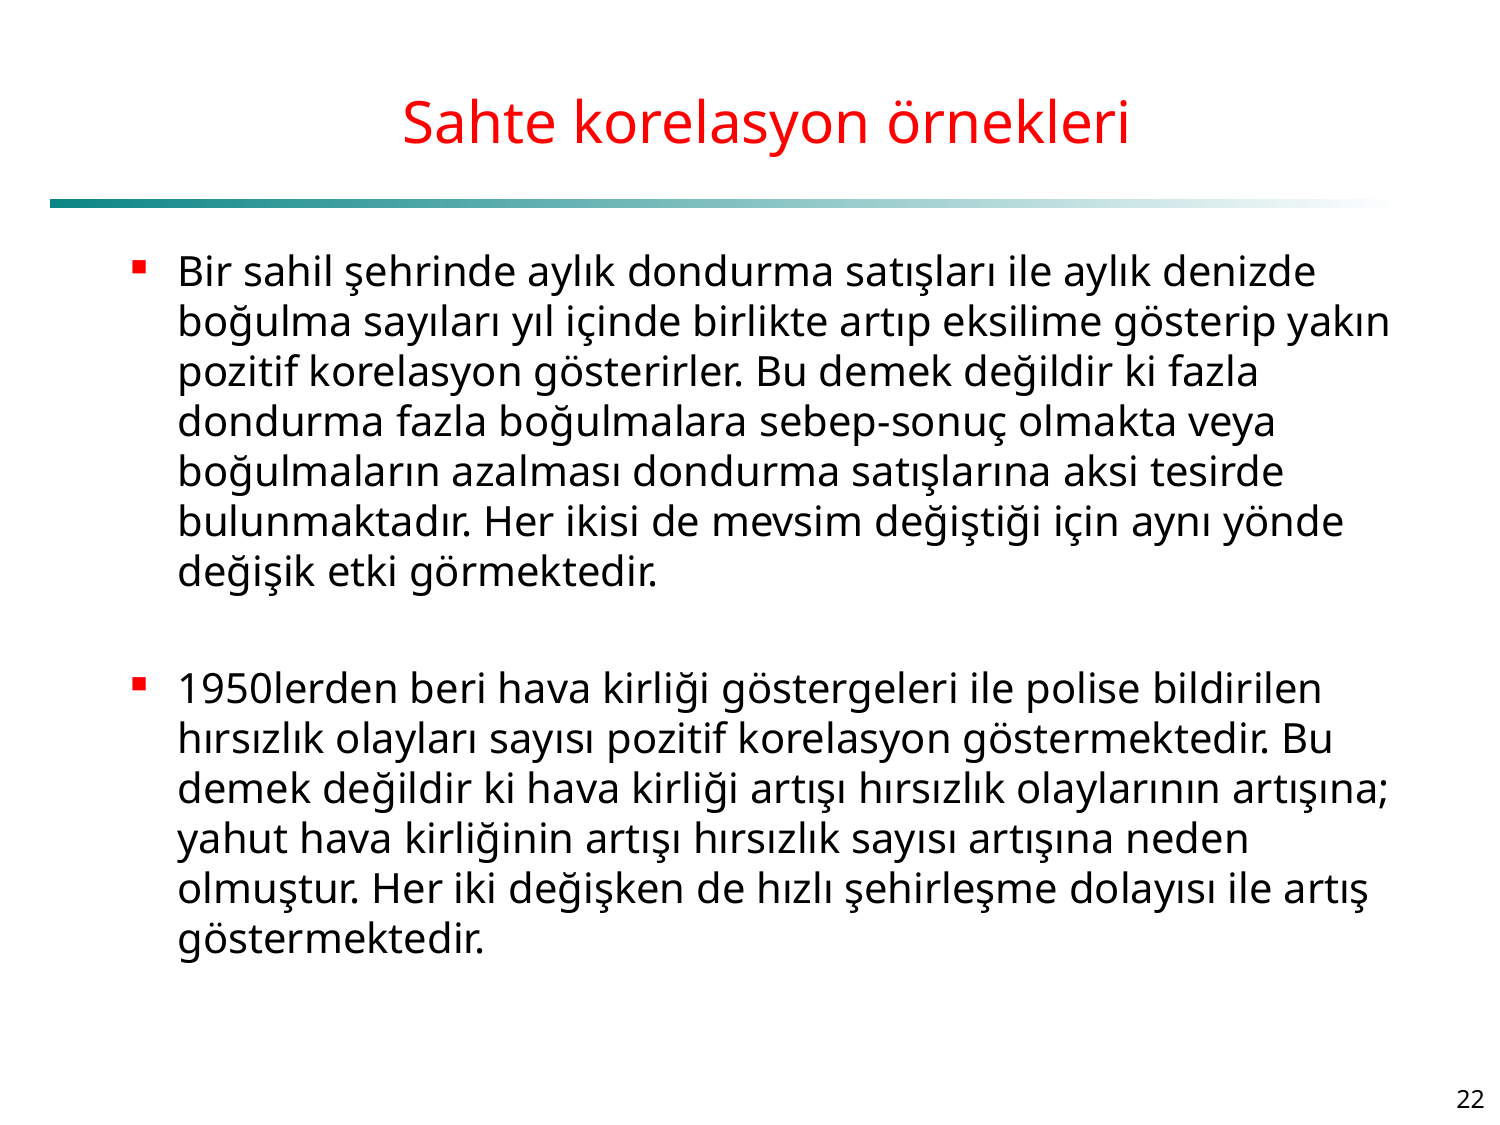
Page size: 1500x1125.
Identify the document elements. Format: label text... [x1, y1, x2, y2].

slide_number 22 [1187, 1062, 1500, 1125]
title Sahte korelasyon örnekleri [99, 62, 1379, 163]
list Bir sahil şehrinde aylık dondurma satışları ile aylık denizde boğulma sayıları yıl içinde birlikte artıp eksilime gösterip yakın pozitif korelasyon gösterirler. Bu demek değildir ki fazla dondurma fazla boğulmalara sebep-sonuç olmakta veya boğulmaların azalması dondurma satışlarına aksi tesirde bulunmaktadır. Her ikisi de mevsim değiştiği için aynı yönde değişik etki görmektedir. 1950lerden beri hava kirliği göstergeleri ile polise bildirilen hırsızlık olayları sayısı pozitif korelasyon göstermektedir. Bu demek değildir ki hava kirliği artışı hırsızlık olaylarının artışına; yahut hava kirliğinin artışı hırsızlık sayısı artışına neden olmuştur. Her iki değişken de hızlı şehirleşme dolayısı ile artış göstermektedir. [49, 237, 1426, 1063]
